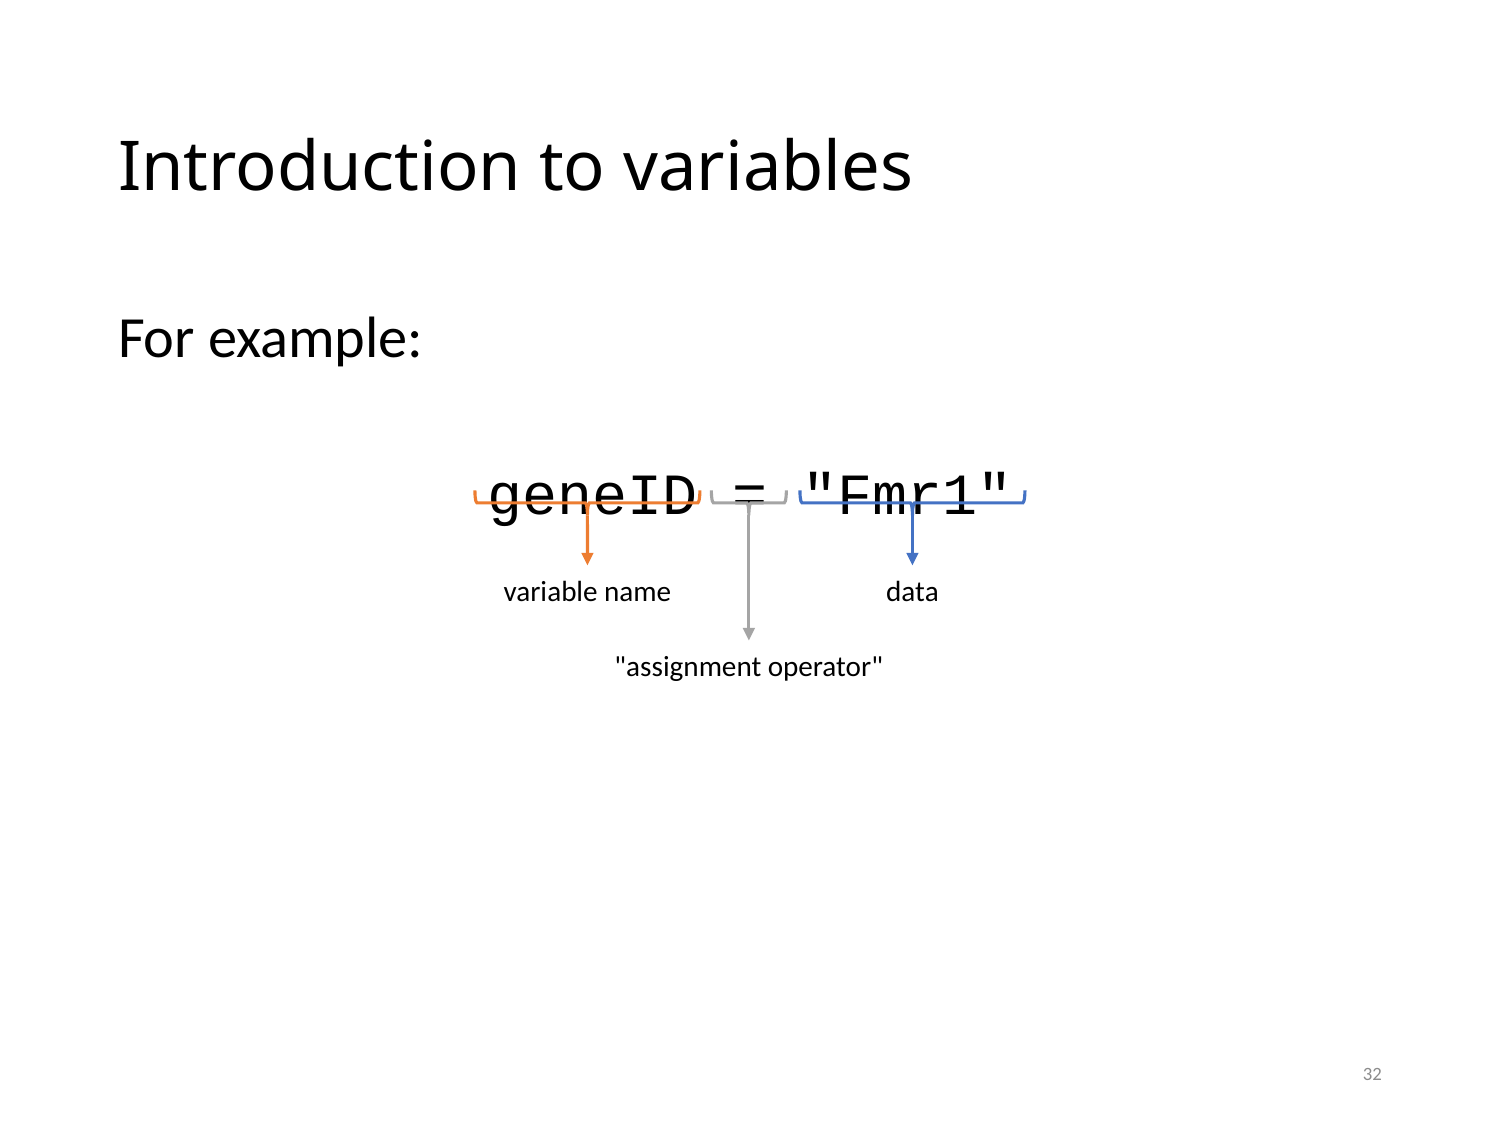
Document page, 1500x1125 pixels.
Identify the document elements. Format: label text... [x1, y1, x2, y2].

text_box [474, 490, 1025, 691]
title Introduction to variables [103, 59, 1397, 278]
slide_number 32 [1059, 1042, 1397, 1103]
list For example: geneID = "Fmr1" [103, 299, 1397, 1014]
